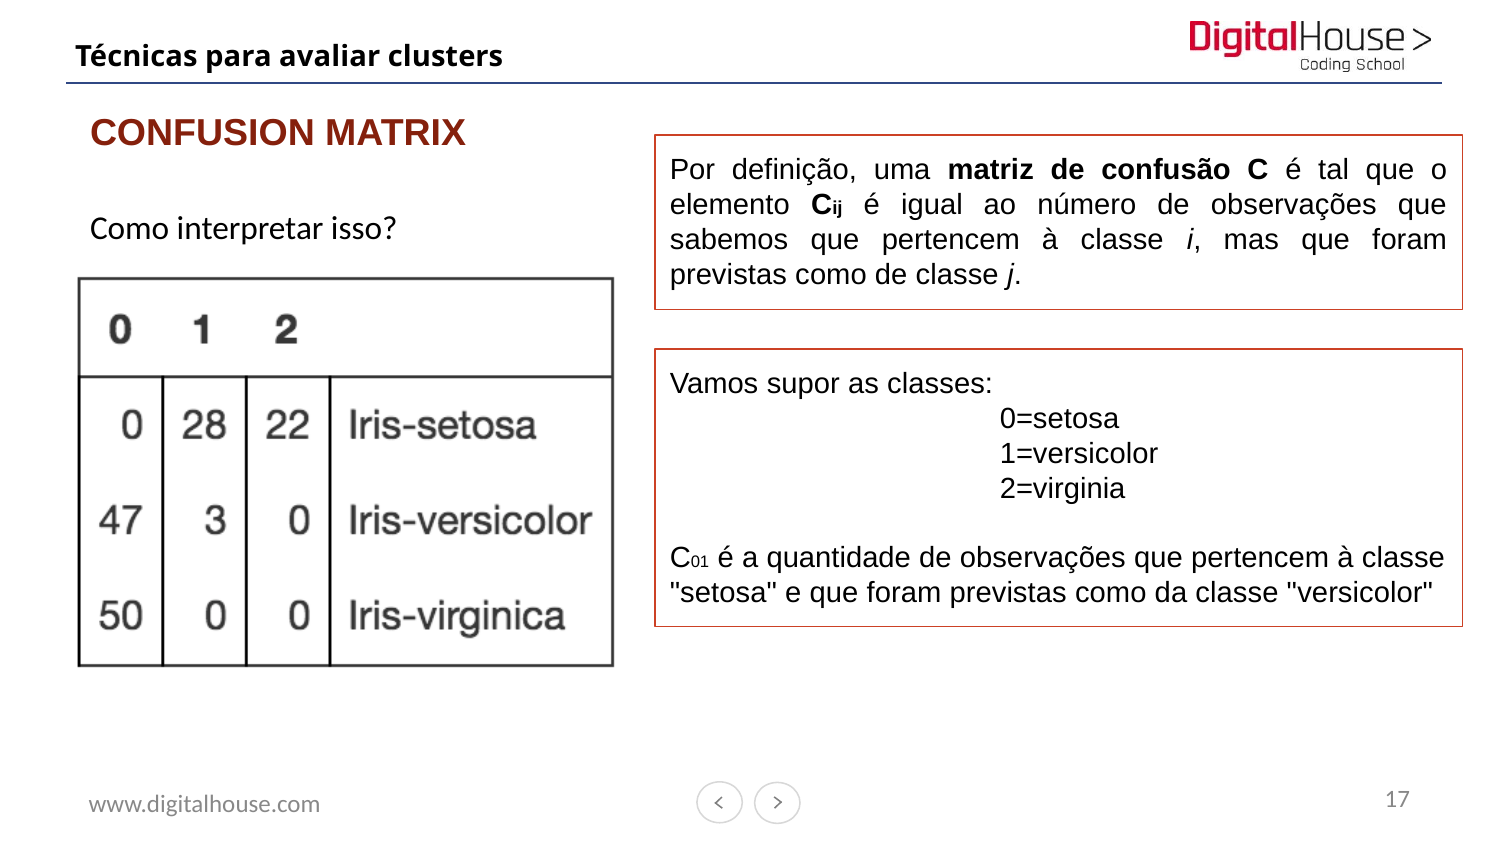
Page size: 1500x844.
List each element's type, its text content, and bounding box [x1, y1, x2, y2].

title Técnicas para avaliar clusters [75, 37, 1075, 82]
slide_number 17 [1074, 774, 1425, 820]
text_box Vamos supor as classes: 0=setosa 1=versicolor 2=virginia C01 é a quantidade de observações que pertencem à classe "setosa" e que foram previstas como da classe "versicolor" [654, 349, 1463, 627]
text_box Por definição, uma matriz de confusão C é tal que o elemento Cij é igual ao número de observações que sabemos que pertencem à classe i, mas que foram previstas como de classe j. [654, 135, 1463, 310]
text_box Como interpretar isso? [75, 192, 478, 253]
picture [74, 273, 621, 674]
text_box CONFUSION MATRIX [75, 93, 493, 172]
picture [1190, 21, 1431, 72]
